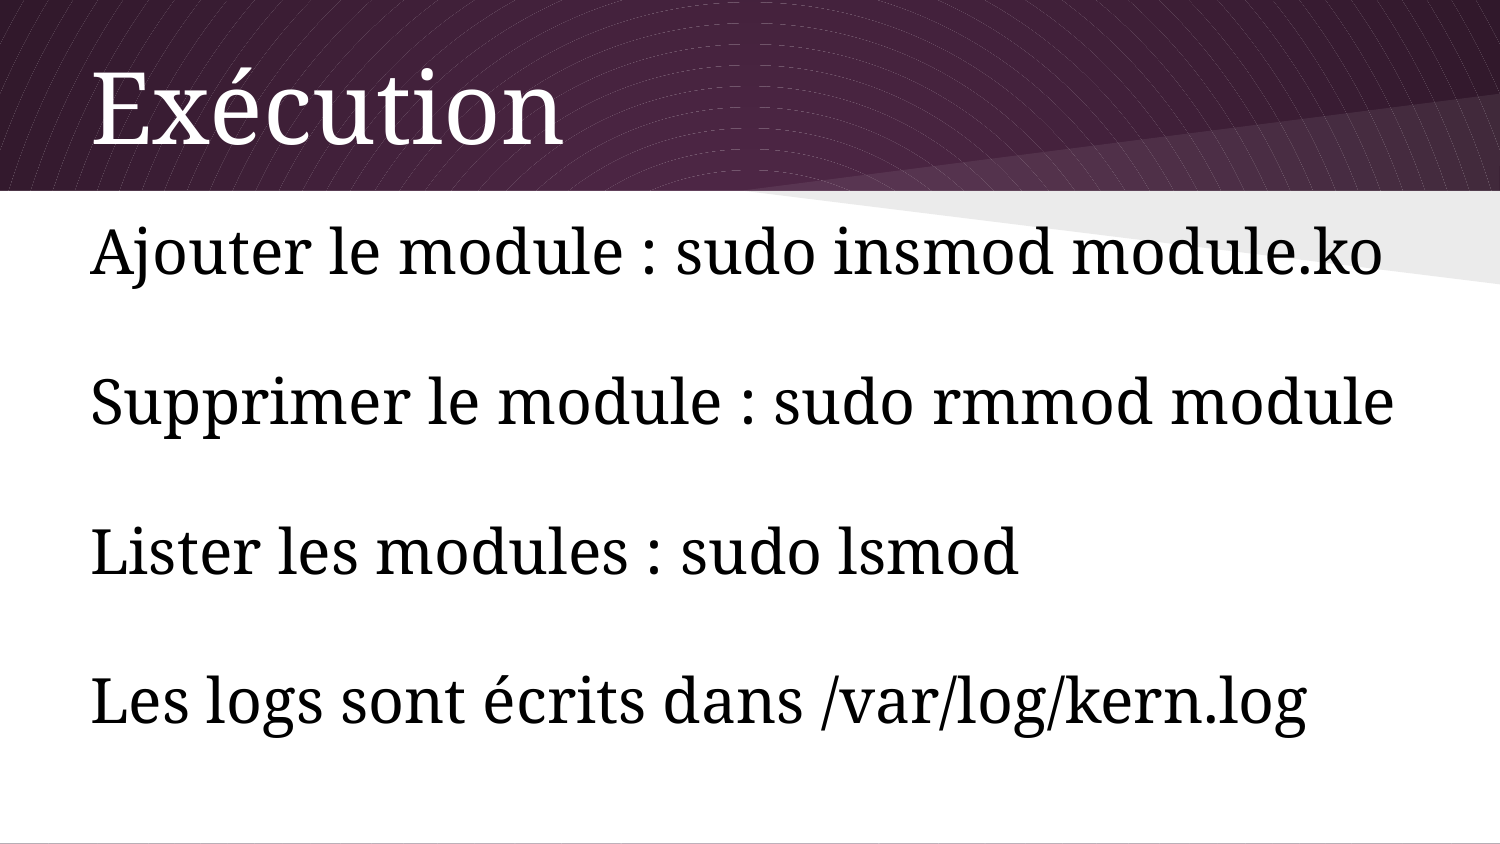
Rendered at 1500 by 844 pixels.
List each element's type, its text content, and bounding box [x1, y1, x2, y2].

title Exécution [75, 33, 1425, 175]
list Ajouter le module : sudo insmod module.ko Supprimer le module : sudo rmmod module Lister les modules : sudo lsmod Les logs sont écrits dans /var/log/kern.log [75, 196, 1425, 808]
